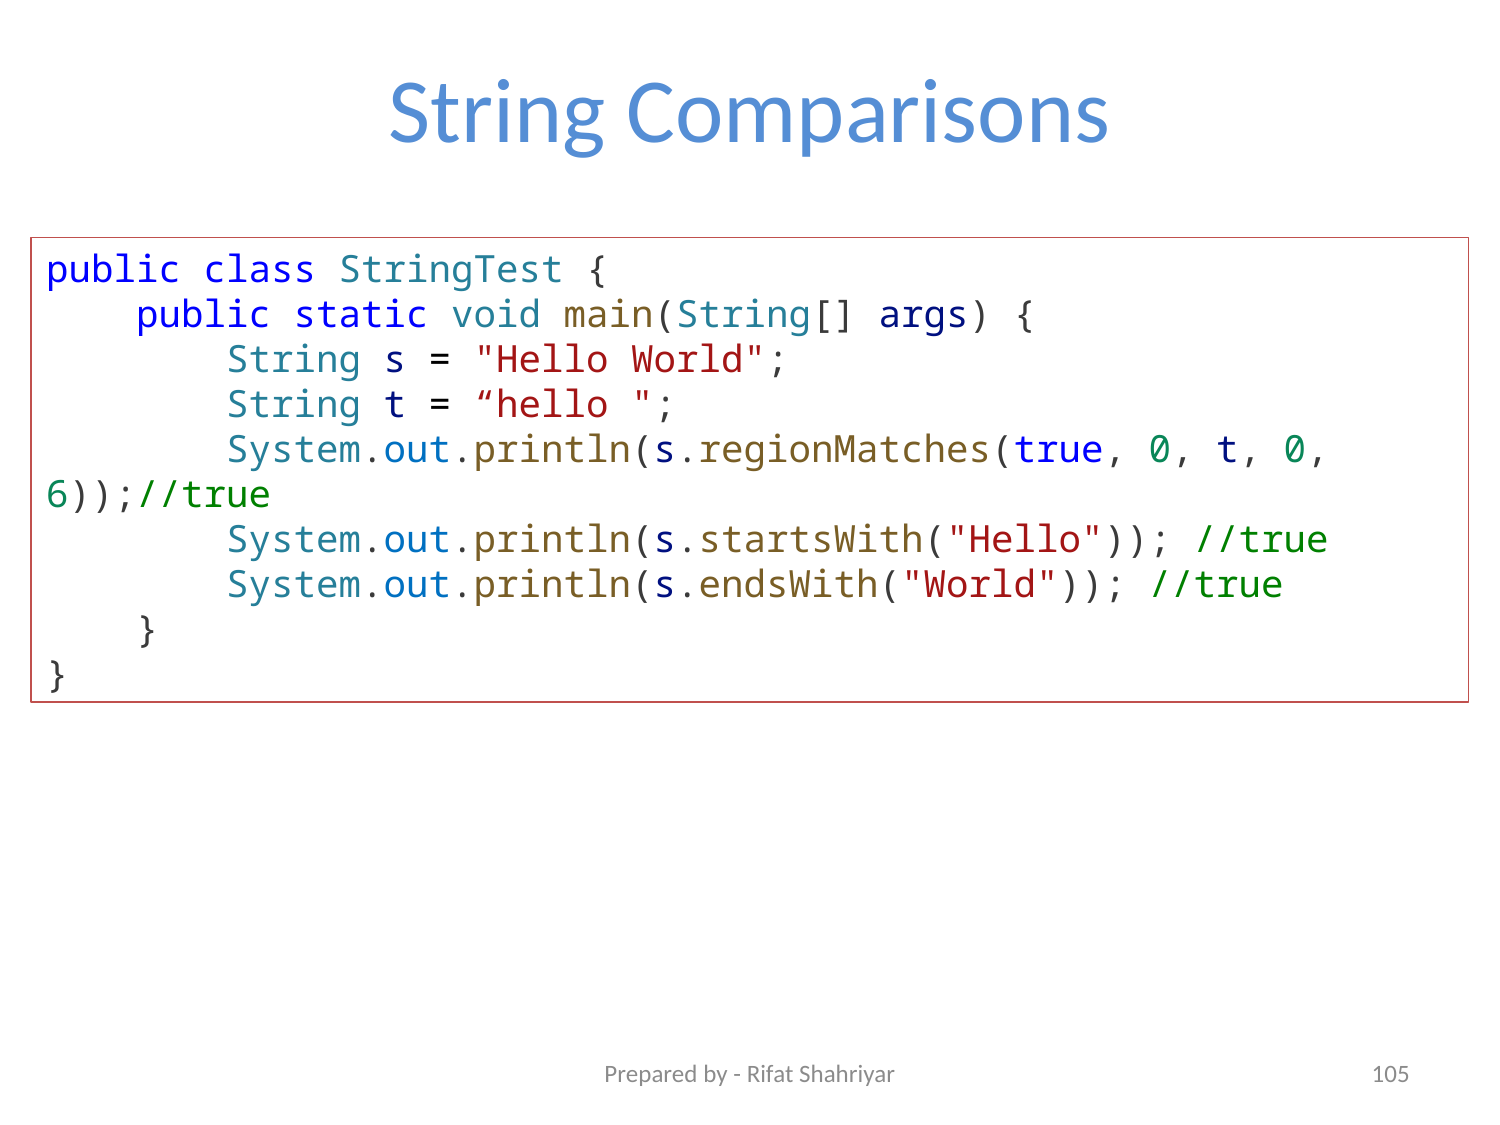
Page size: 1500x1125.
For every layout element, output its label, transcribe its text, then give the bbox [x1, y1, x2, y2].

title String Comparisons [75, 12, 1425, 200]
footer Prepared by - Rifat Shahriyar [512, 1042, 988, 1103]
text_box public class StringTest { public static void main(String[] args) { String s = "Hello World"; String t = “hello "; System.out.println(s.regionMatches(true, 0, t, 0, 6));//true System.out.println(s.startsWith("Hello")); //true System.out.println(s.endsWith("World")); //true } } [29, 235, 1471, 704]
slide_number 105 [1074, 1042, 1425, 1103]
